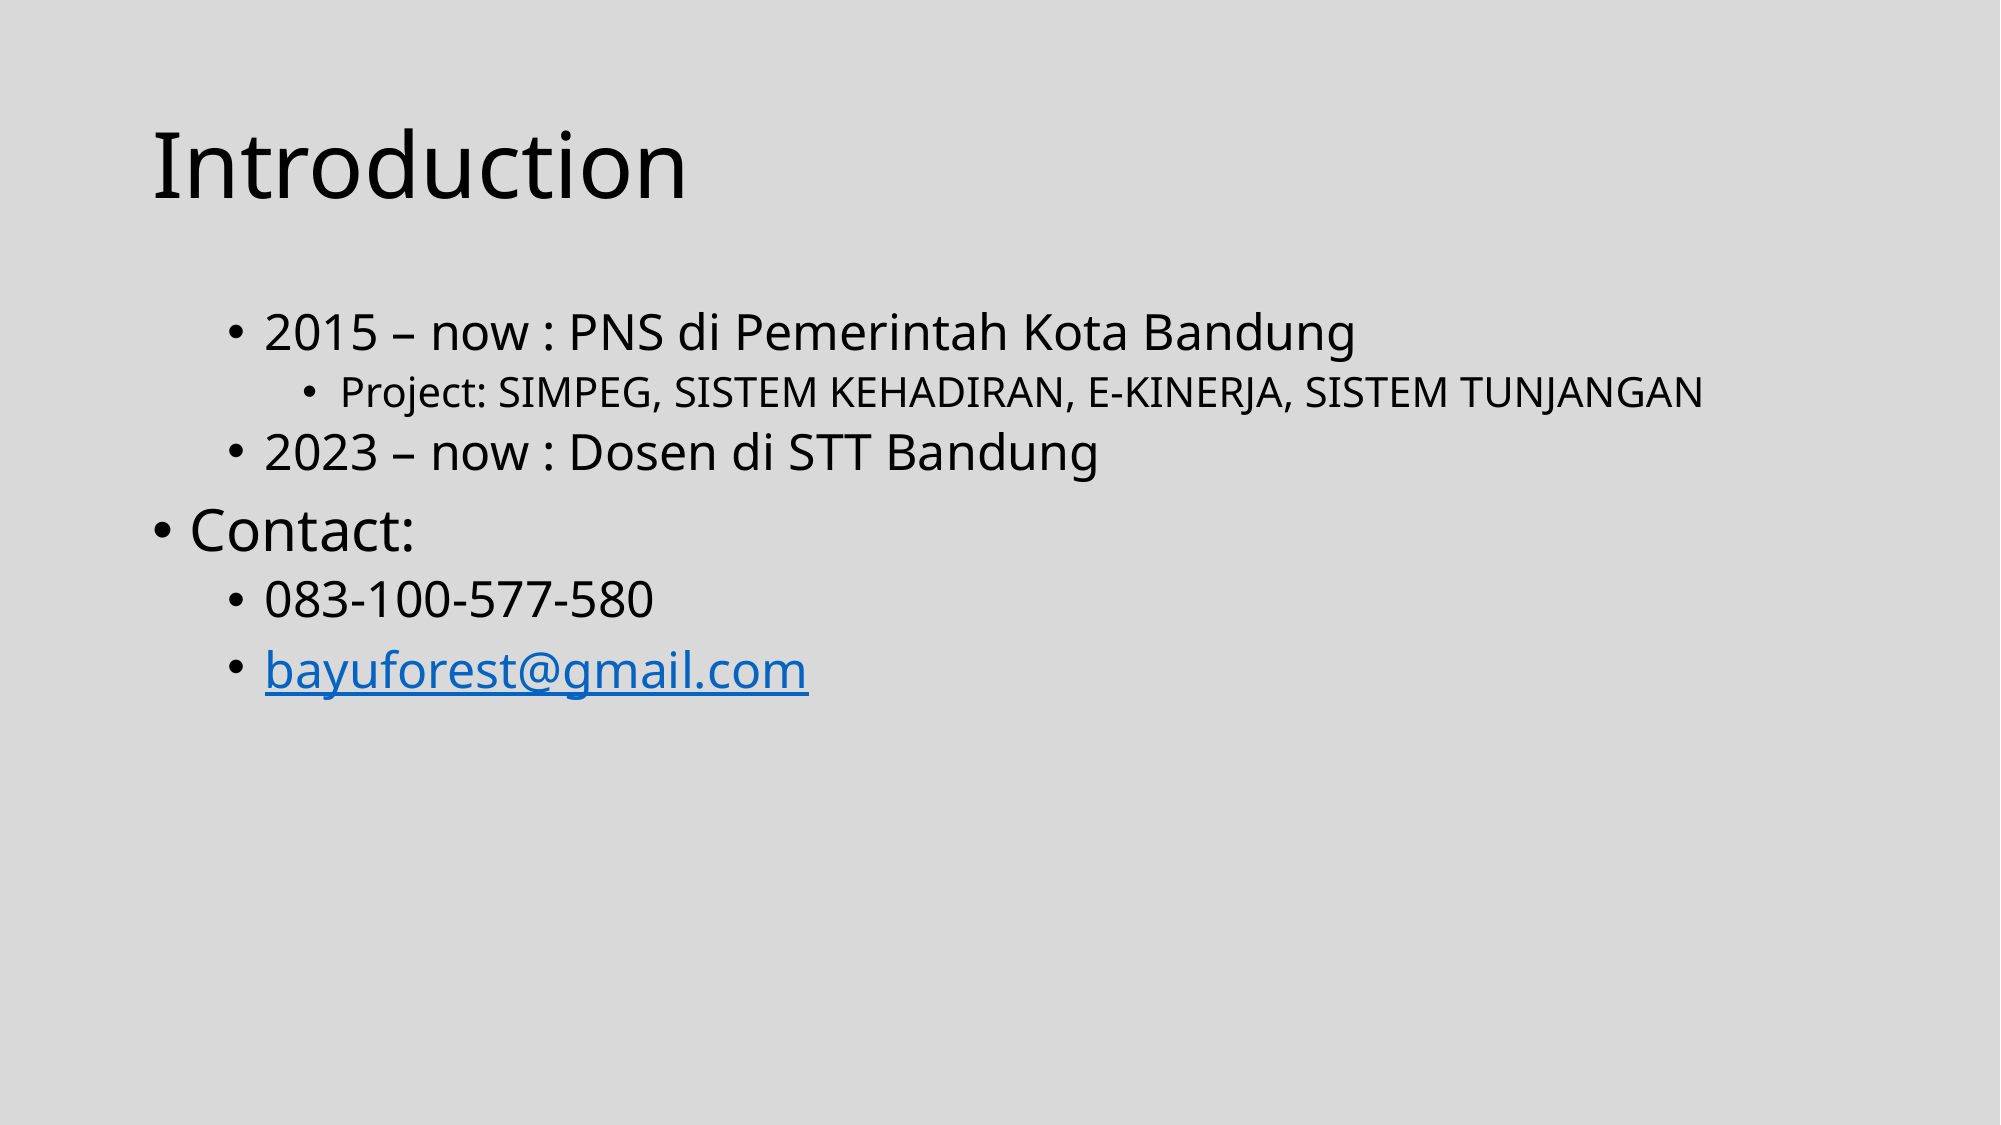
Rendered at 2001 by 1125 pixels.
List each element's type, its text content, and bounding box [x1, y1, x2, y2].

title Introduction [137, 59, 1863, 278]
list 2015 – now : PNS di Pemerintah Kota Bandung Project: SIMPEG, SISTEM KEHADIRAN, E-KINERJA, SISTEM TUNJANGAN 2023 – now : Dosen di STT Bandung Contact: 083-100-577-580 bayuforest@gmail.com [137, 299, 1863, 1014]
